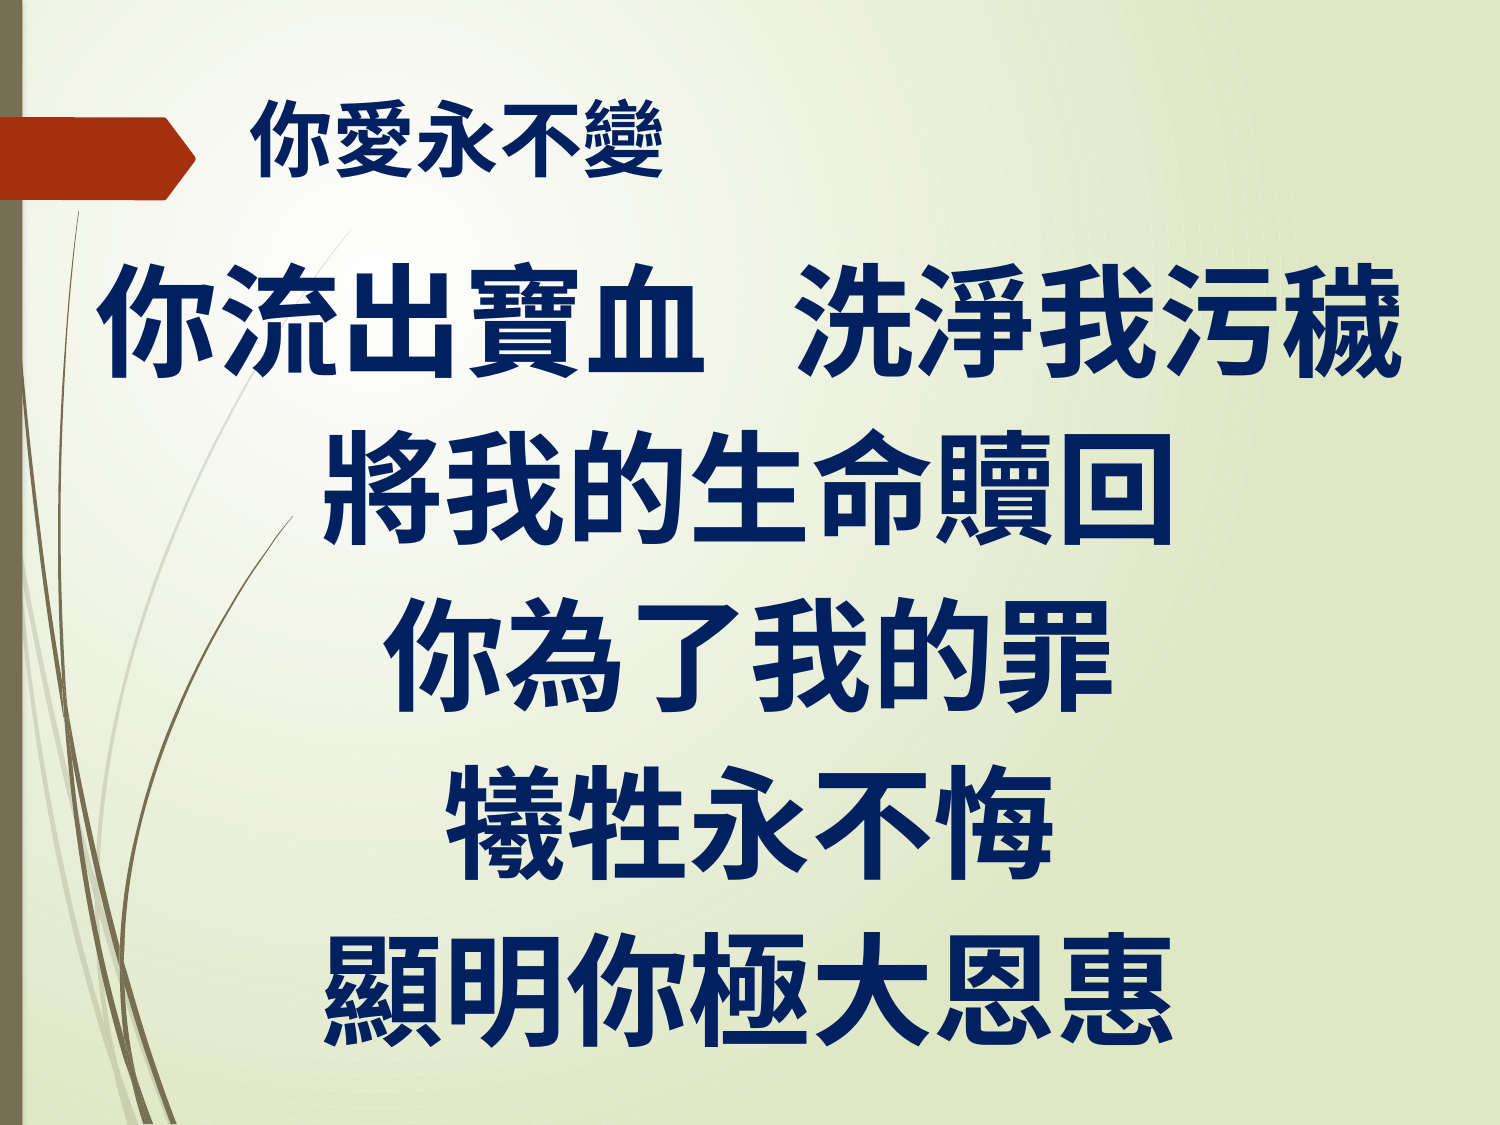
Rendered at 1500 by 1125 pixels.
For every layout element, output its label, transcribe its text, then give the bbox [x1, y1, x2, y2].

title 你愛永不變 [131, 79, 1370, 234]
list 你流出寶血 洗淨我污穢 將我的生命贖回 你為了我的罪 犧牲永不悔 顯明你極大恩惠 [0, 234, 1500, 1072]
